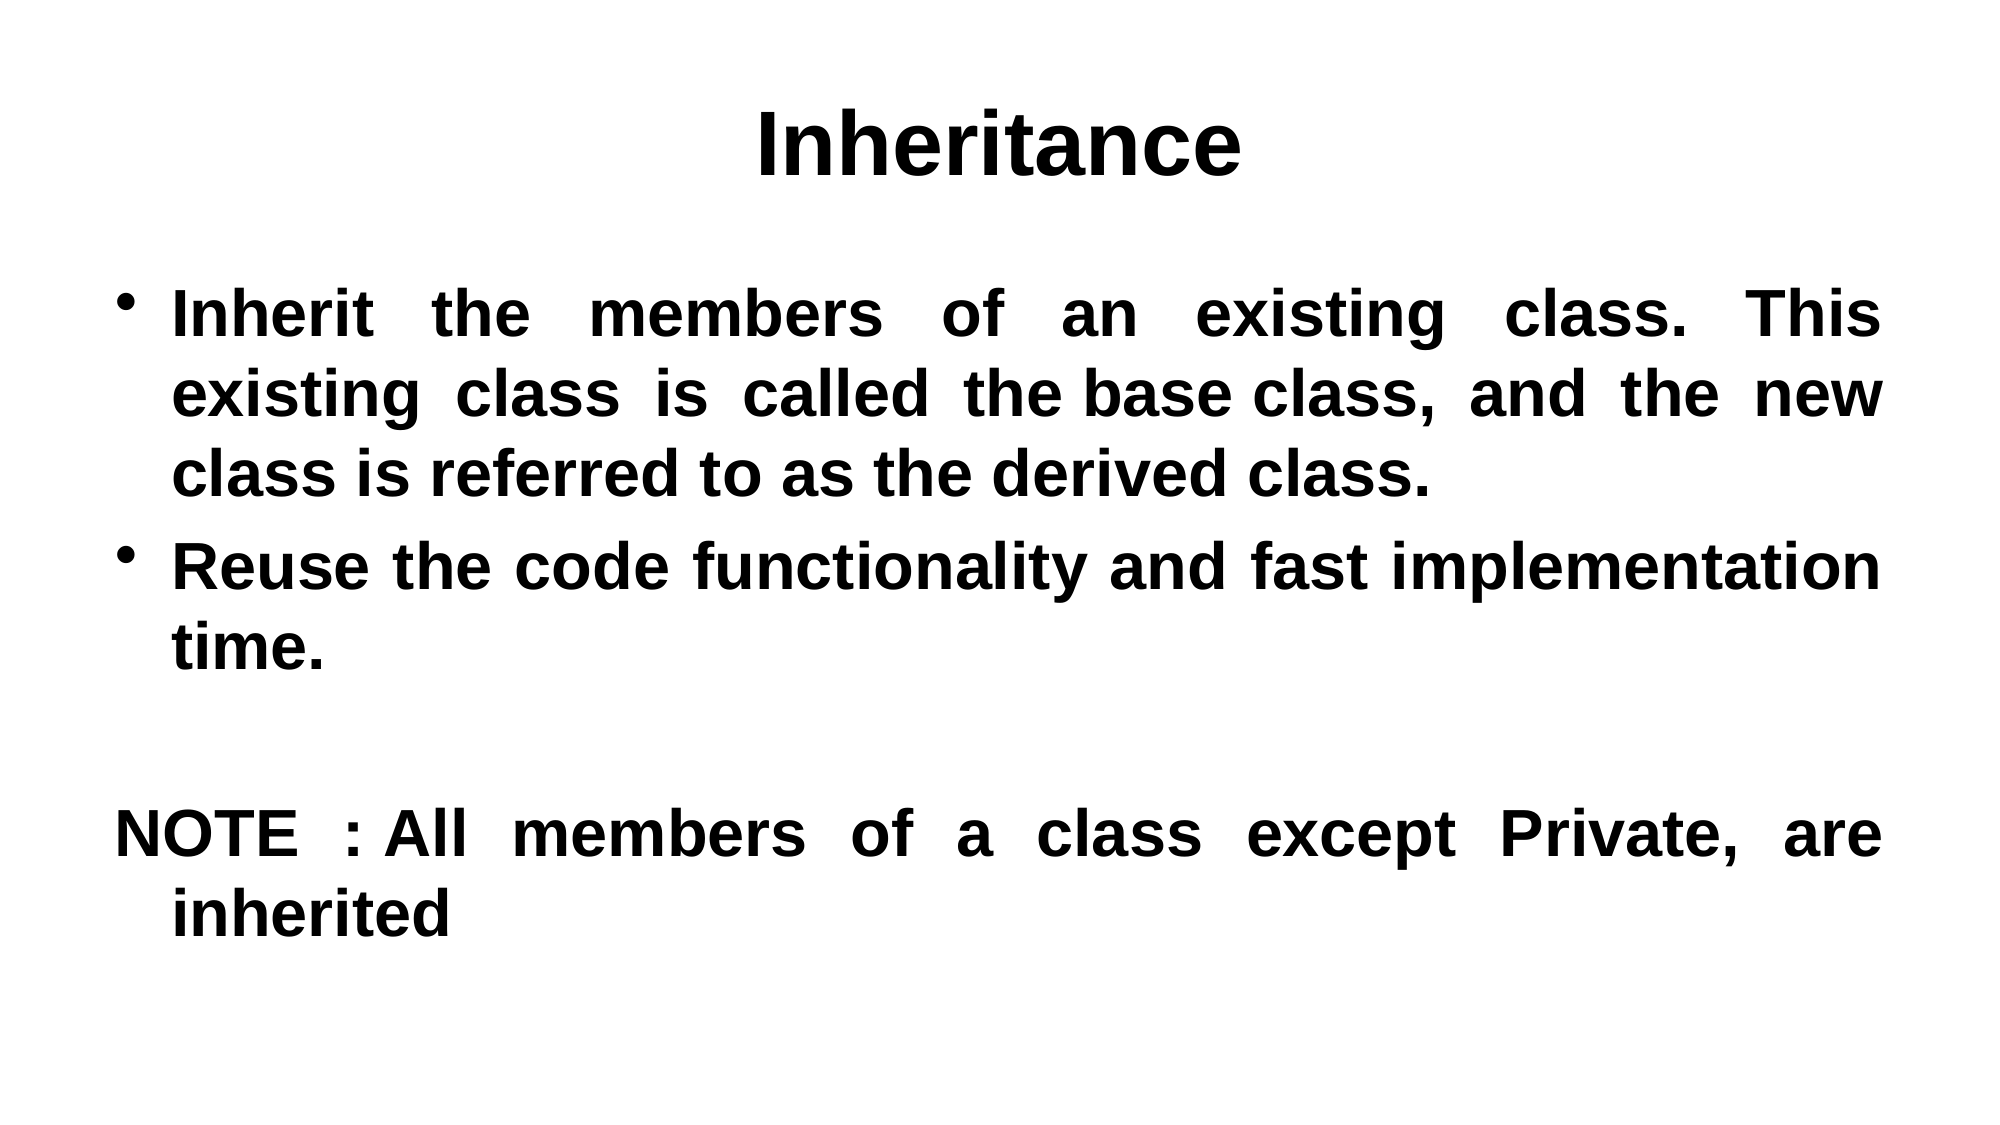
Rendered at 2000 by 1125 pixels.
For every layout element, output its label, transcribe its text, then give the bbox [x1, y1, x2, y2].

title Inheritance [99, 44, 1900, 233]
list Inherit the members of an existing class. This existing class is called the base class, and the new class is referred to as the derived class. Reuse the code functionality and fast implementation time. NOTE : All members of a class except Private, are inherited [99, 262, 1900, 1006]
